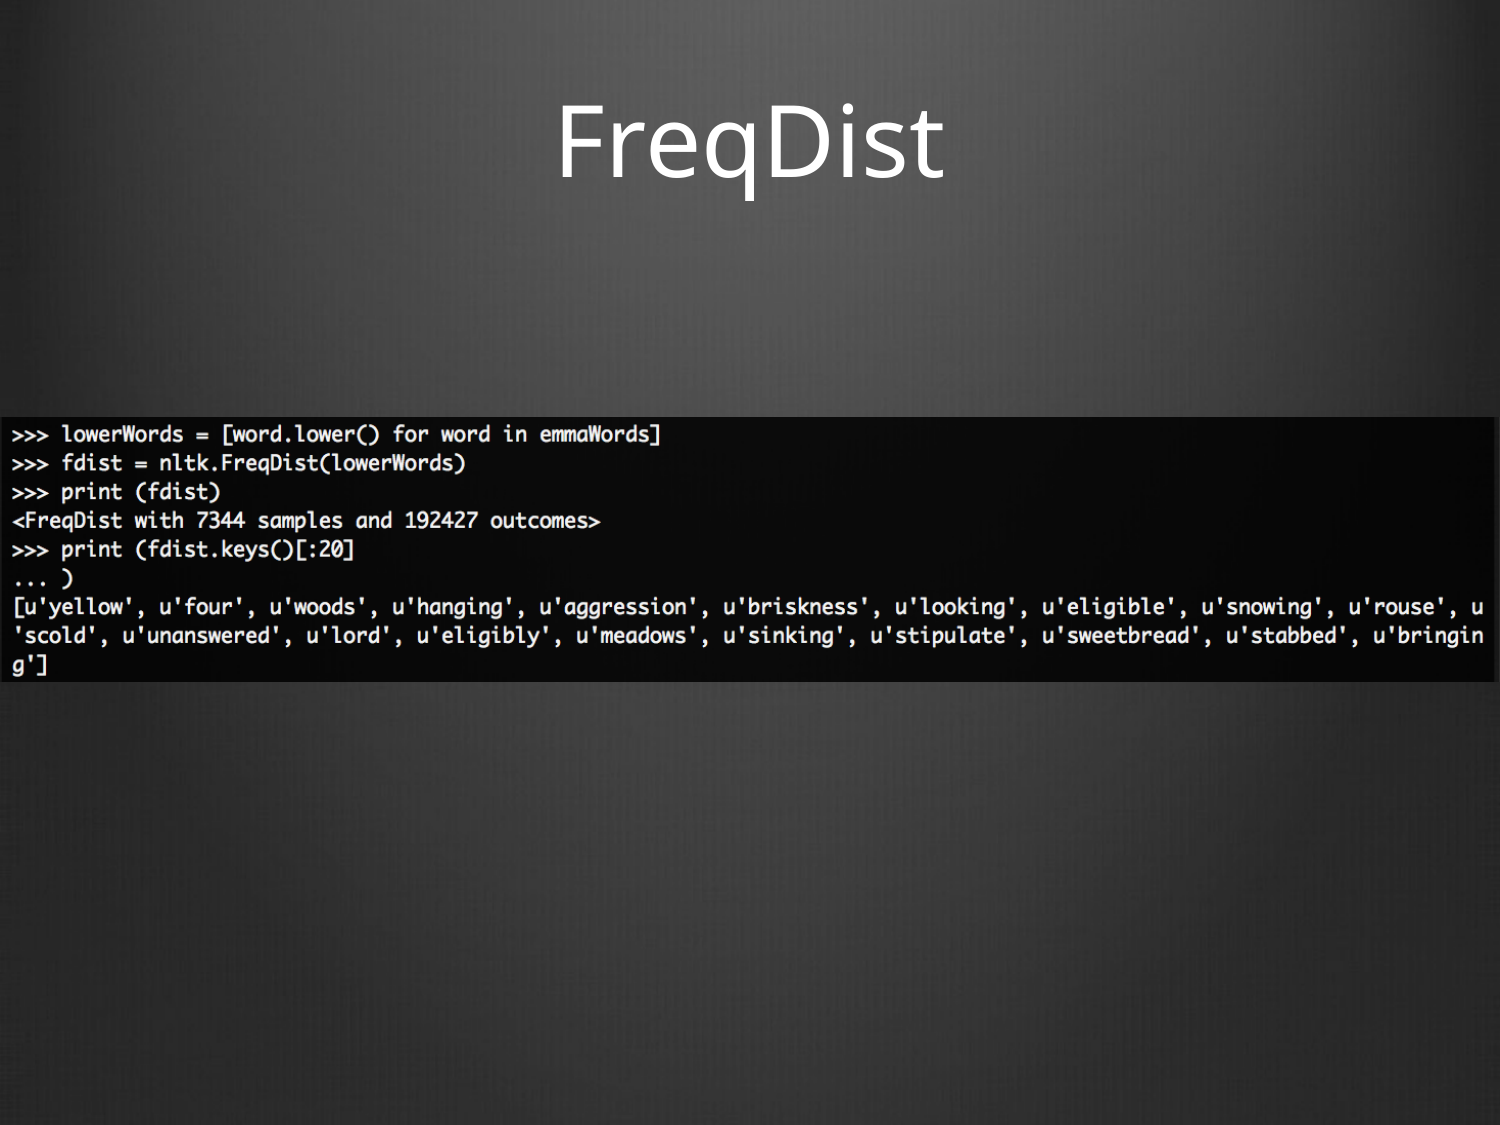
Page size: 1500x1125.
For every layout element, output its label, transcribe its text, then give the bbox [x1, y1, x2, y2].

title FreqDist [112, 19, 1388, 255]
picture [0, 417, 1500, 682]
